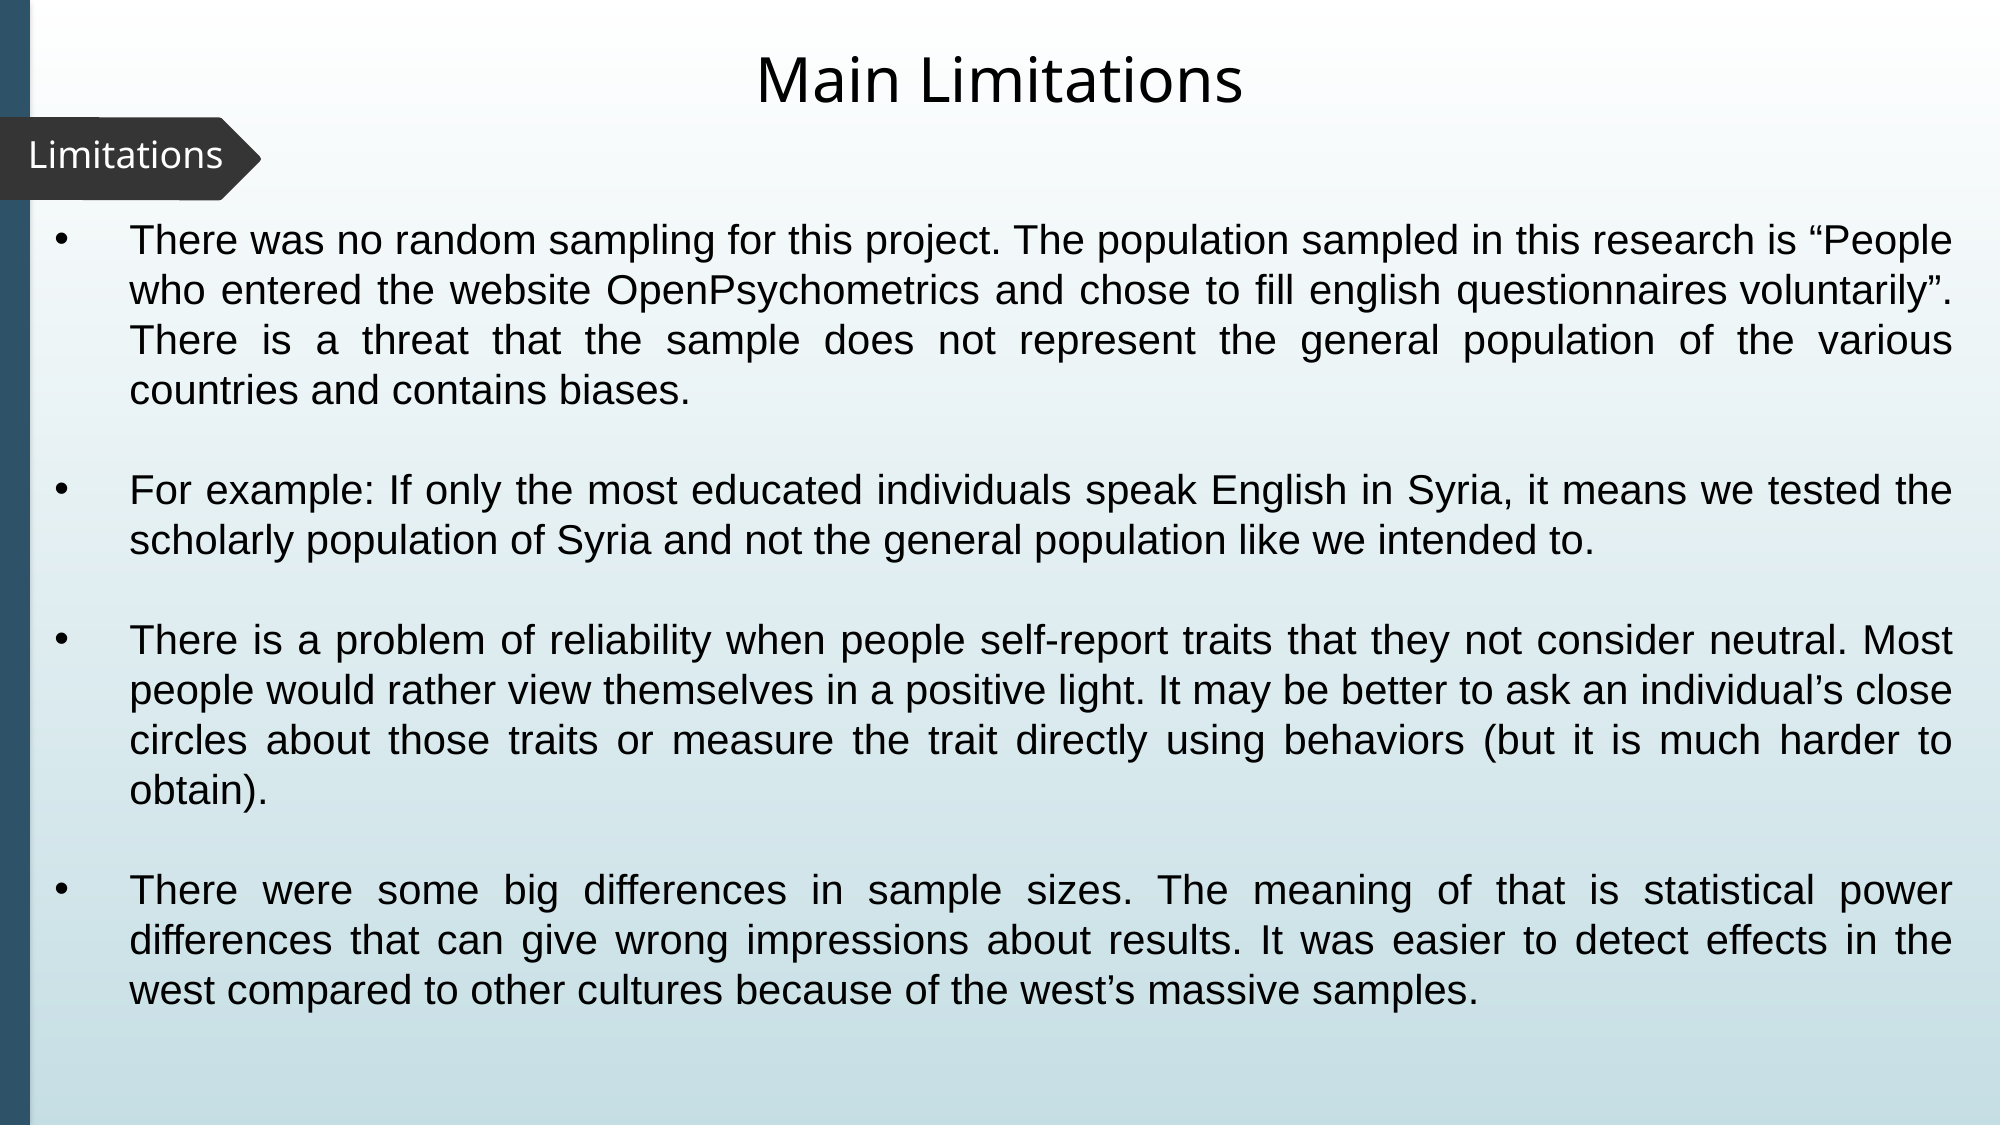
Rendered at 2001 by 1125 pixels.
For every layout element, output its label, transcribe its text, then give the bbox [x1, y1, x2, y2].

text_box Limitations [13, 123, 239, 184]
text_box Main Limitations [498, 32, 1502, 123]
text_box There was no random sampling for this project. The population sampled in this research is “People who entered the website OpenPsychometrics and chose to fill english questionnaires voluntarily”. There is a threat that the sample does not represent the general population of the various countries and contains biases. For example: If only the most educated individuals speak English in Syria, it means we tested the scholarly population of Syria and not the general population like we intended to. There is a problem of reliability when people self-report traits that they not consider neutral. Most people would rather view themselves in a positive light. It may be better to ask an individual’s close circles about those traits or measure the trait directly using behaviors (but it is much harder to obtain). There were some big differences in sample sizes. The meaning of that is statistical power differences that can give wrong impressions about results. It was easier to detect effects in the west compared to other cultures because of the west’s massive samples. [39, 205, 1970, 1021]
